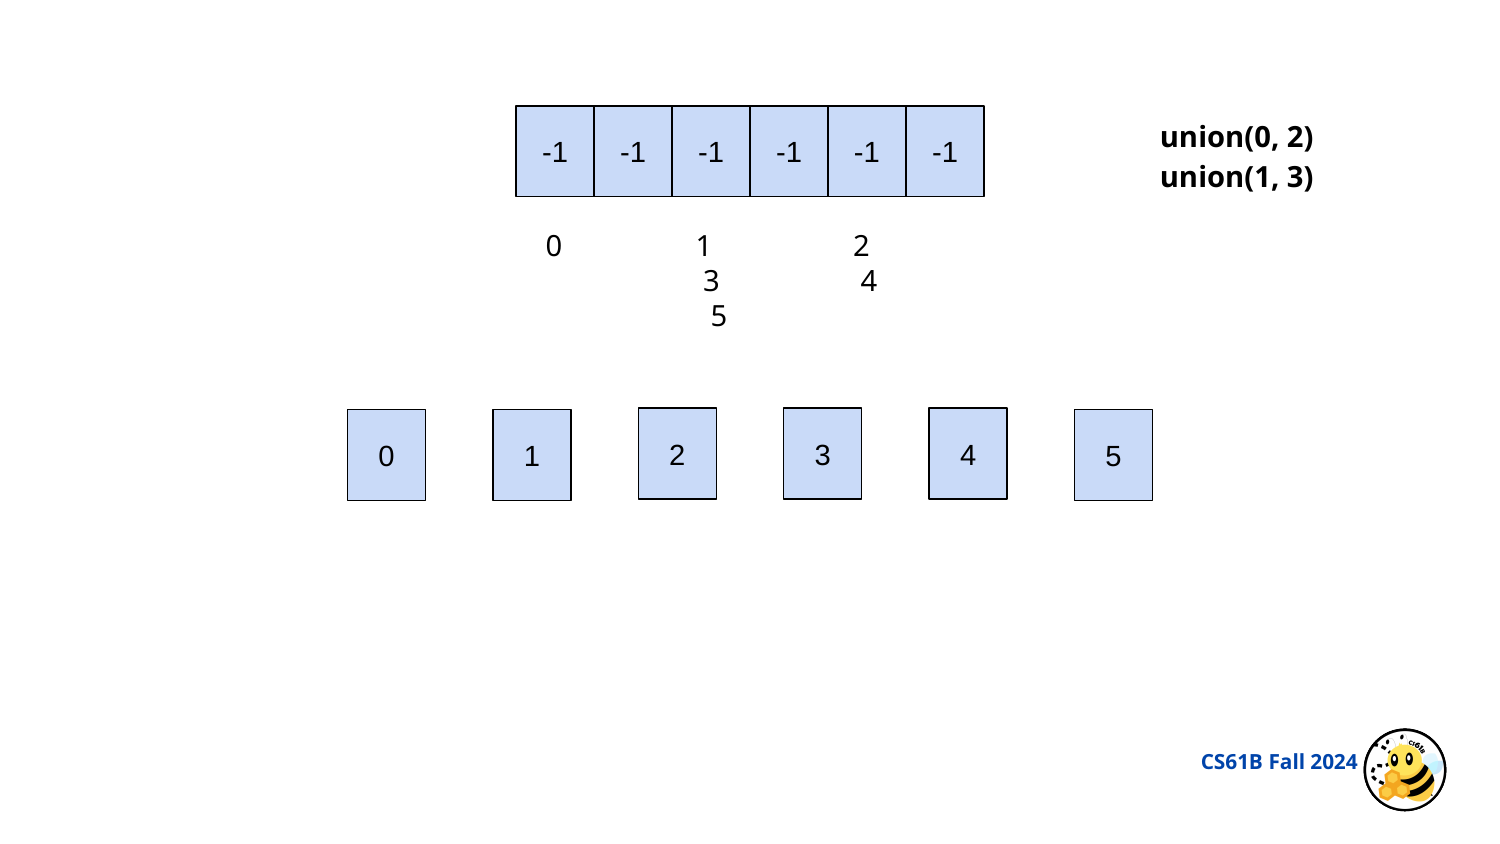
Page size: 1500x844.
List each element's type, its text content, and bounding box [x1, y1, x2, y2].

picture [1363, 728, 1447, 812]
text_box 0 [347, 409, 426, 501]
text_box 5 [1074, 409, 1153, 501]
text_box 3 [783, 407, 862, 499]
text_box 1 [492, 409, 571, 501]
text_box 4 [929, 407, 1008, 499]
text_box -1 [515, 105, 593, 197]
text_box -1 [906, 105, 985, 197]
text_box -1 [750, 105, 828, 197]
text_box union(0, 2) union(1, 3) [1112, 98, 1362, 209]
text_box 2 [638, 407, 717, 499]
text_box -1 [593, 105, 671, 197]
text_box -1 [671, 105, 750, 197]
text_box 0 1 2 3 4 5 [523, 212, 981, 281]
text_box -1 [828, 105, 906, 197]
